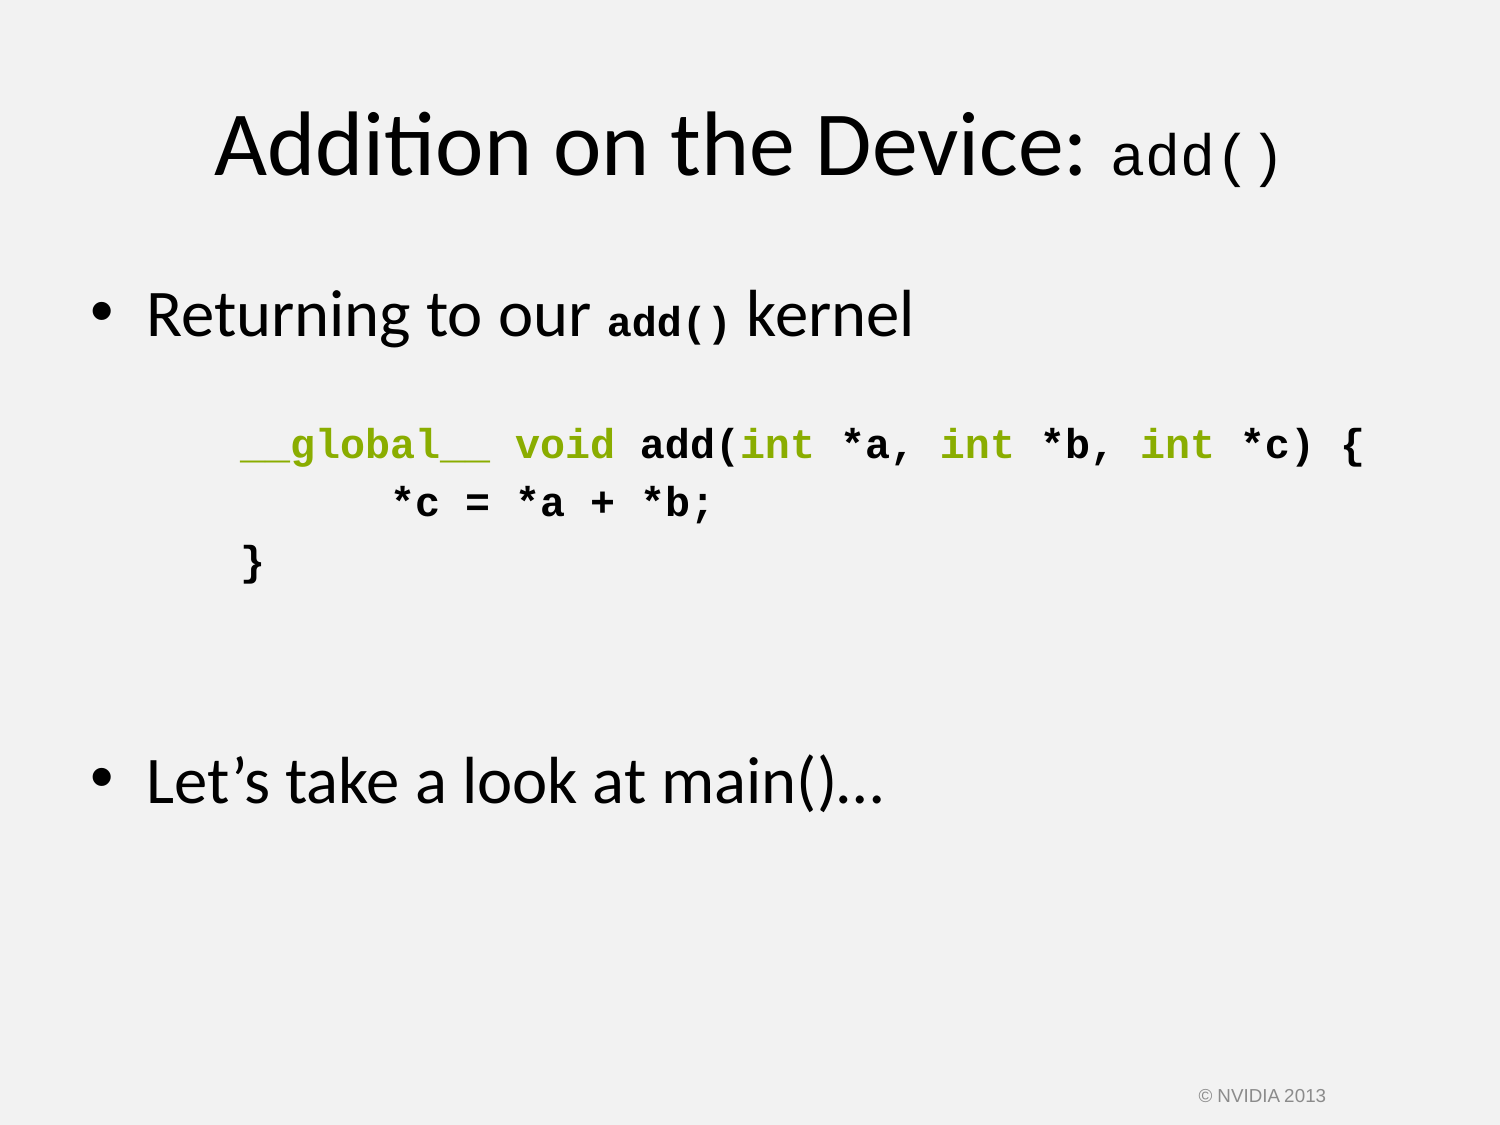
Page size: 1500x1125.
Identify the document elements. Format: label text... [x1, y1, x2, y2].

list Returning to our add() kernel __global__ void add(int *a, int *b, int *c) { *c = *a + *b; } Let’s take a look at main()… [75, 262, 1425, 1005]
title Addition on the Device: add() [75, 45, 1425, 233]
footer © NVIDIA 2013 [1025, 1065, 1500, 1125]
